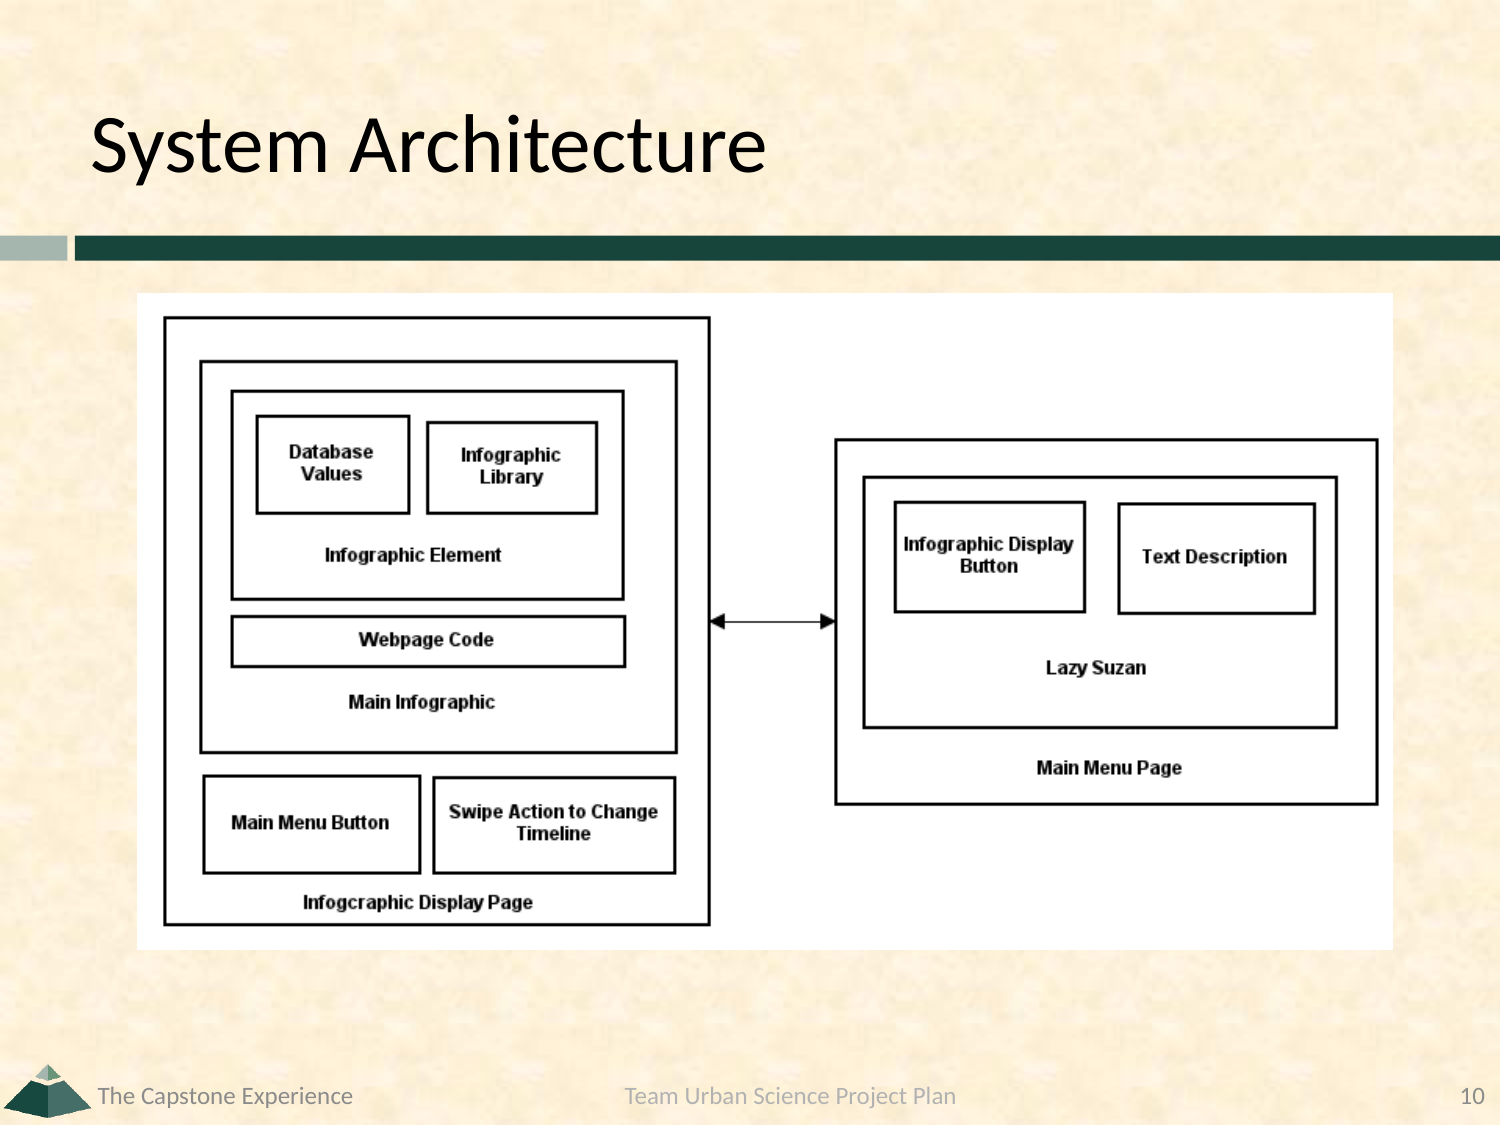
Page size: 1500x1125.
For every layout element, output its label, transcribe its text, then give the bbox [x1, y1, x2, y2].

picture [0, 0, 1500, 1125]
slide_number 10 [1149, 1065, 1500, 1125]
slide_number The Capstone Experience [75, 1065, 425, 1125]
title System Architecture [75, 45, 1425, 233]
footer Team Urban Science Project Plan [549, 1065, 1025, 1125]
